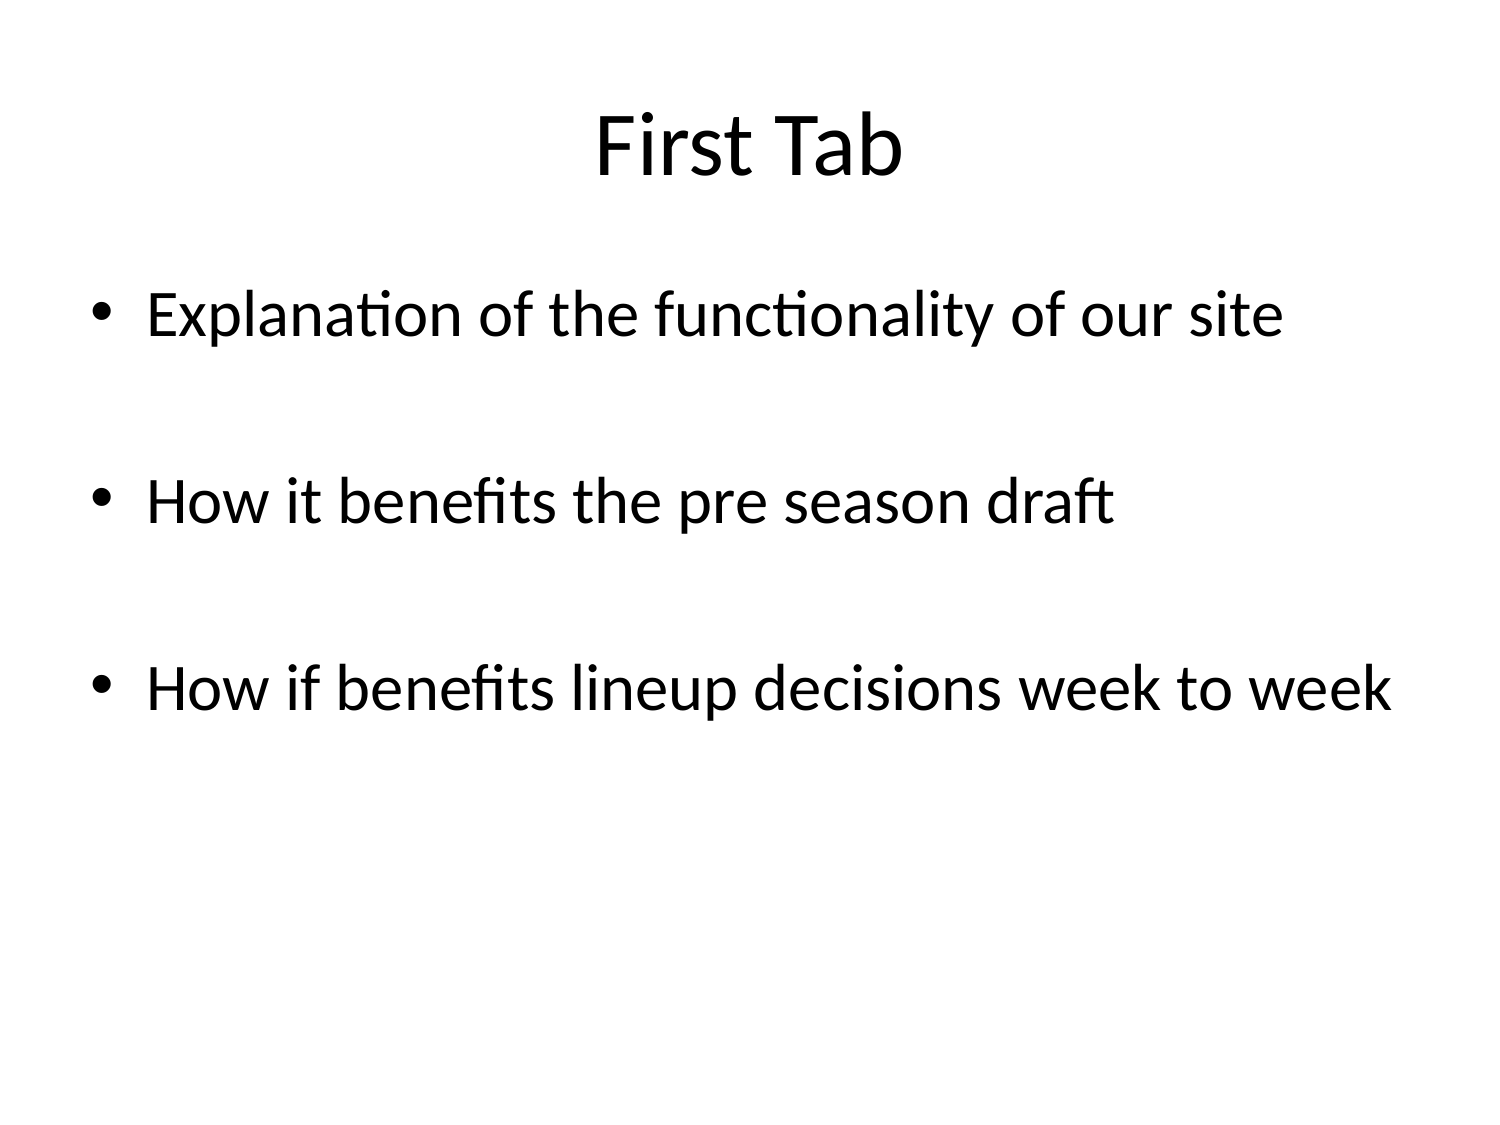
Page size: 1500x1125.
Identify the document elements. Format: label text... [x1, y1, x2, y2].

title First Tab [75, 45, 1425, 233]
list Explanation of the functionality of our site How it benefits the pre season draft How if benefits lineup decisions week to week [75, 262, 1425, 1005]
